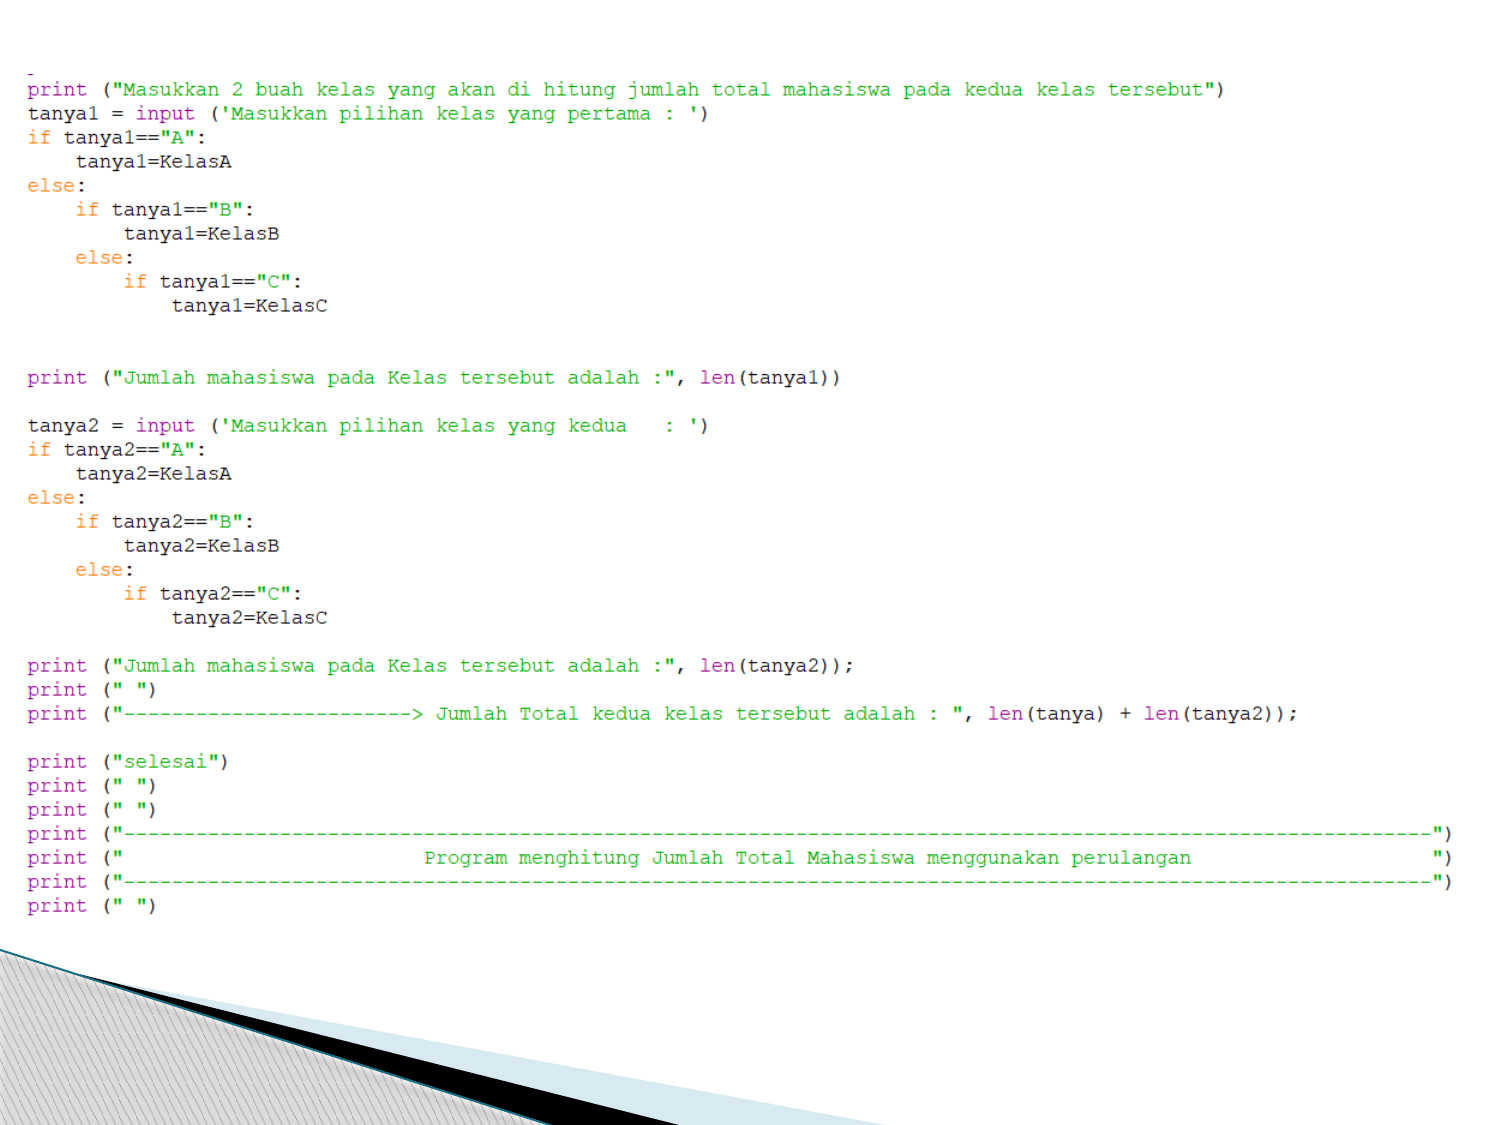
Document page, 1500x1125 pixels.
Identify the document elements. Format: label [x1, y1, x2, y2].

picture [24, 74, 1482, 926]
